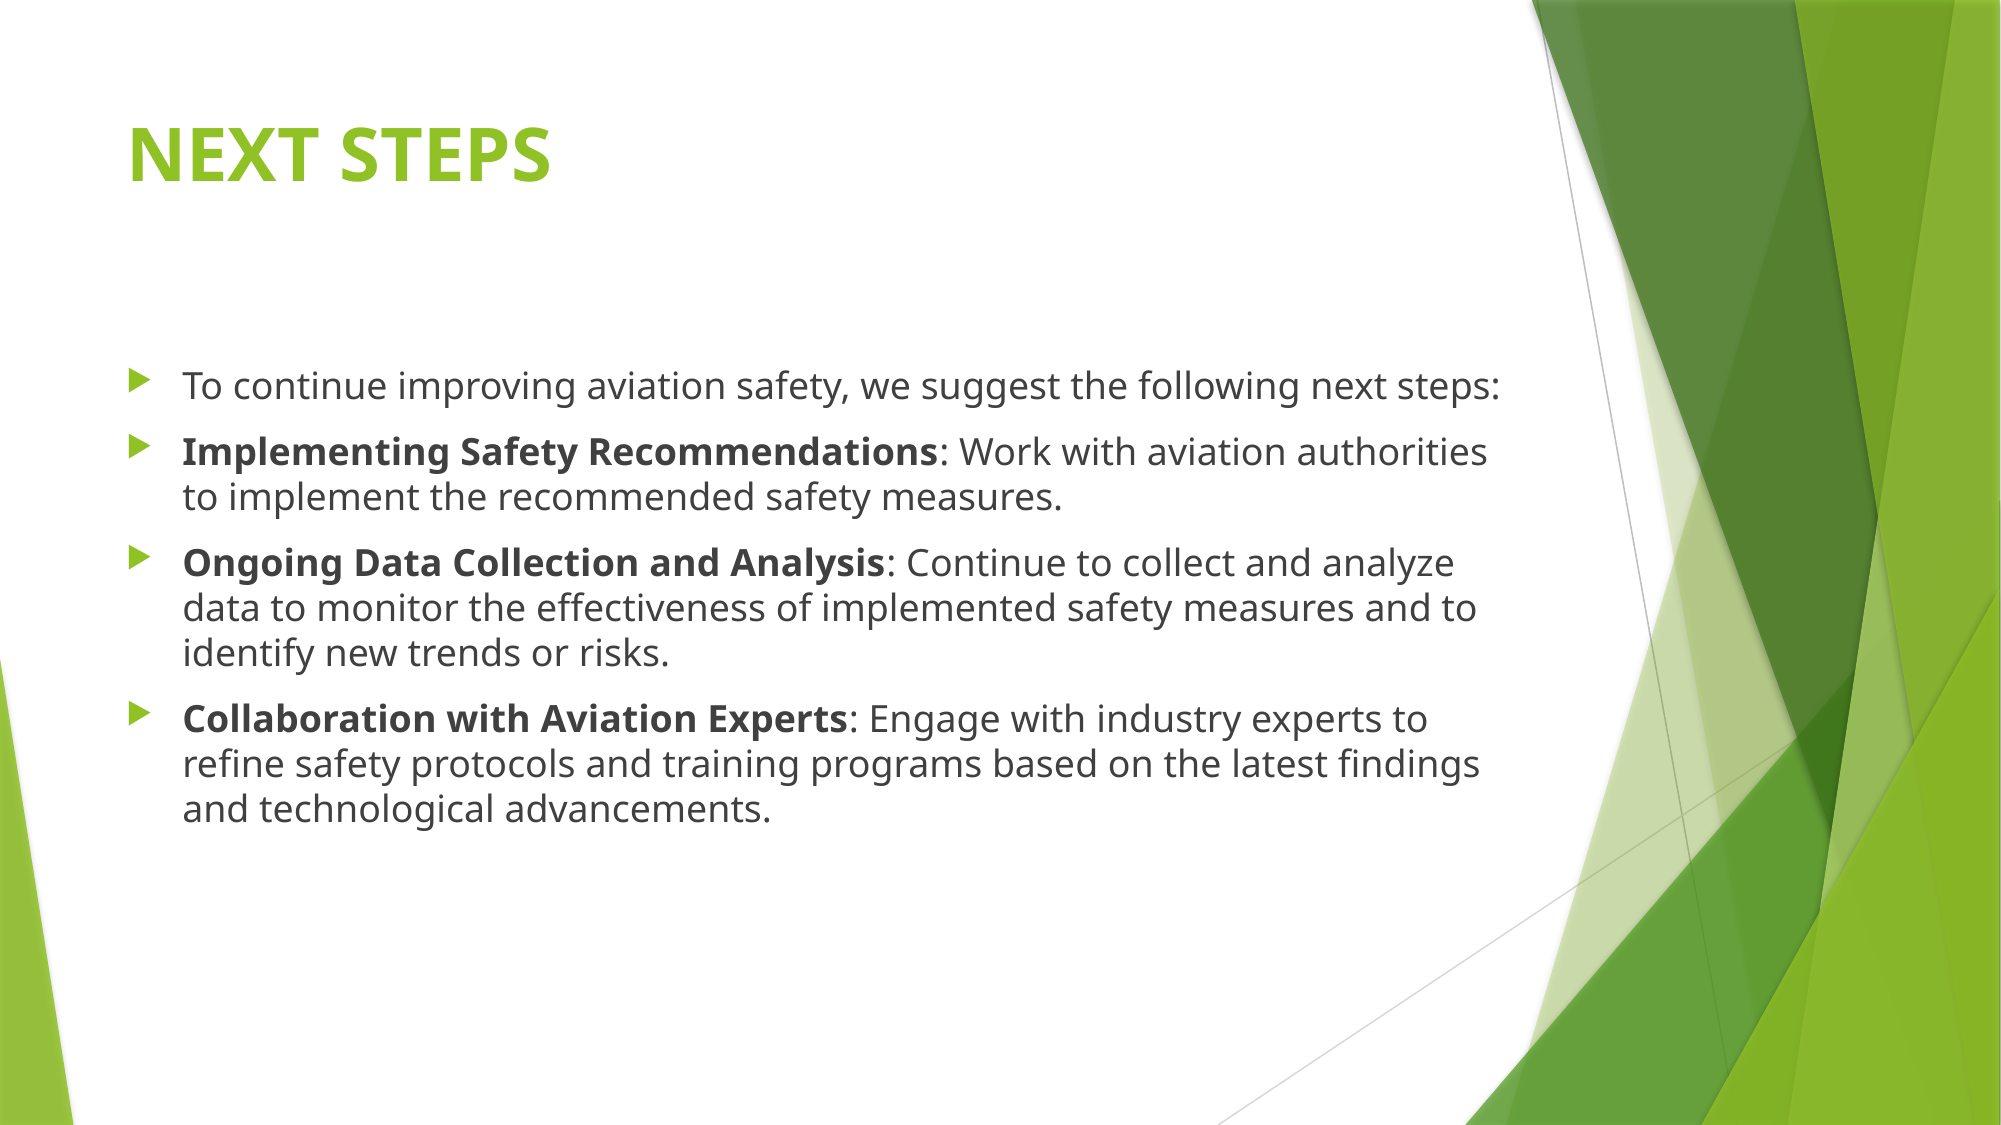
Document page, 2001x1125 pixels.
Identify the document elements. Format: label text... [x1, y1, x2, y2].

title NEXT STEPS [111, 99, 1522, 205]
list To continue improving aviation safety, we suggest the following next steps: Implementing Safety Recommendations: Work with aviation authorities to implement the recommended safety measures. Ongoing Data Collection and Analysis: Continue to collect and analyze data to monitor the effectiveness of implemented safety measures and to identify new trends or risks. Collaboration with Aviation Experts: Engage with industry experts to refine safety protocols and training programs based on the latest findings and technological advancements. [111, 354, 1522, 992]
